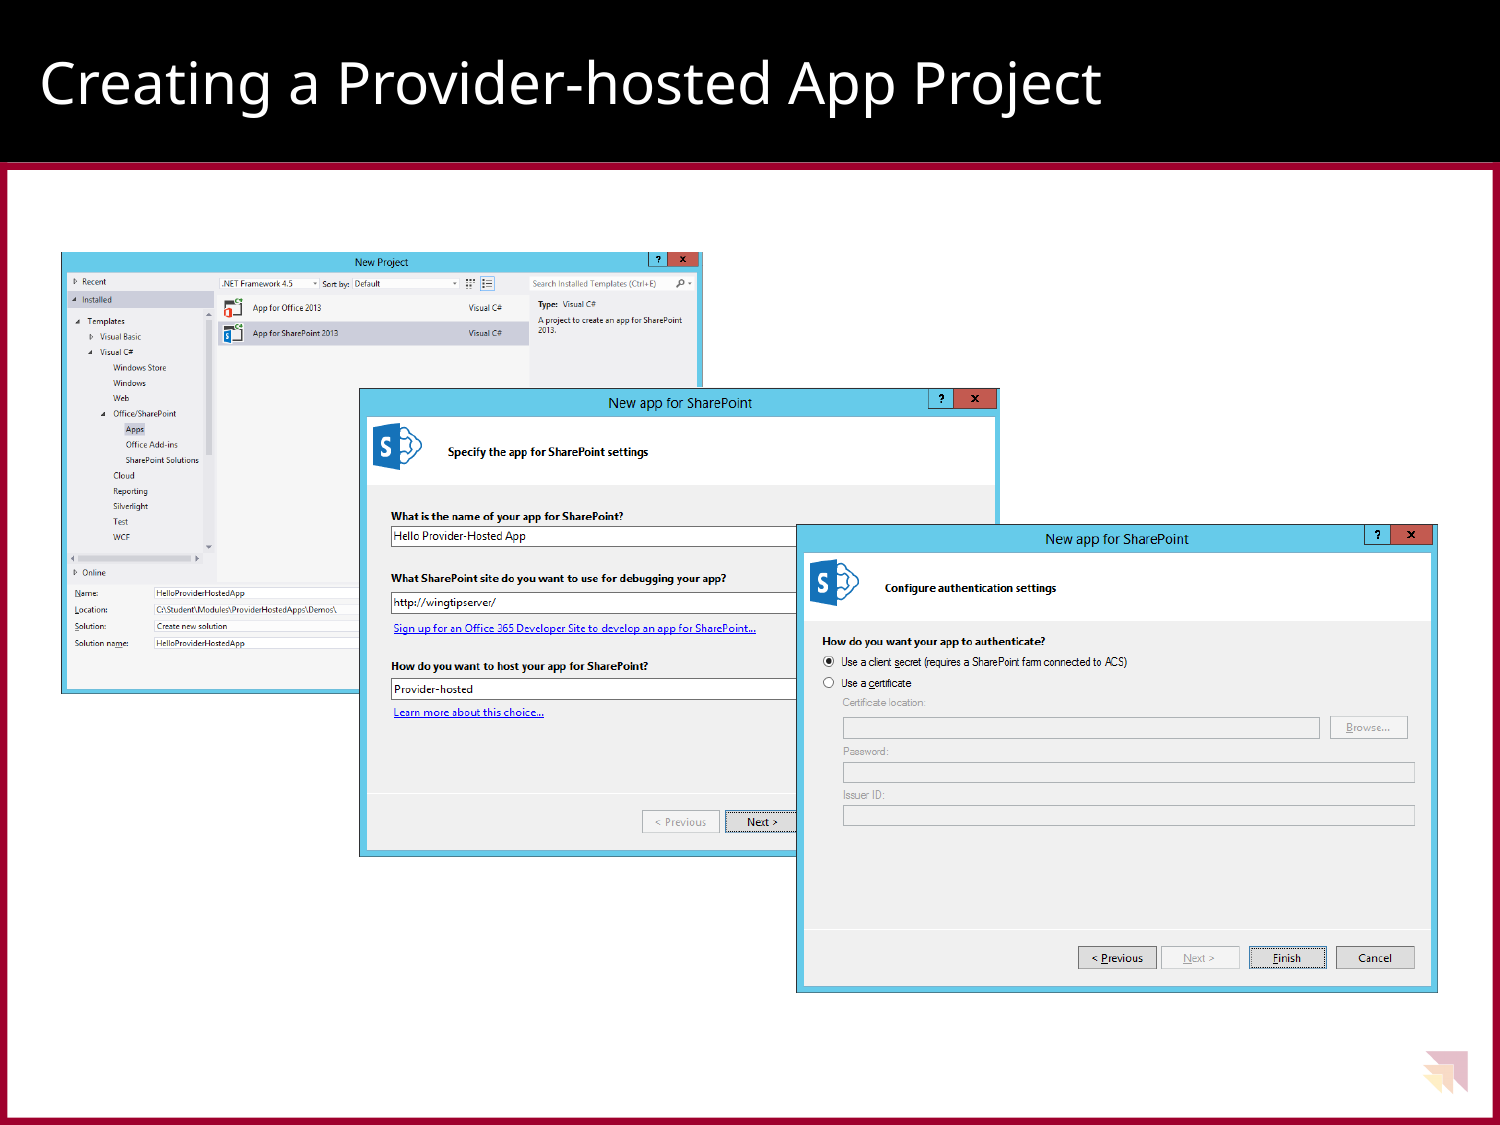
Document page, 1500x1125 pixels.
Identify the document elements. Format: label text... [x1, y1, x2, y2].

title Creating a Provider-hosted App Project [24, 12, 1438, 150]
picture [61, 251, 1438, 993]
